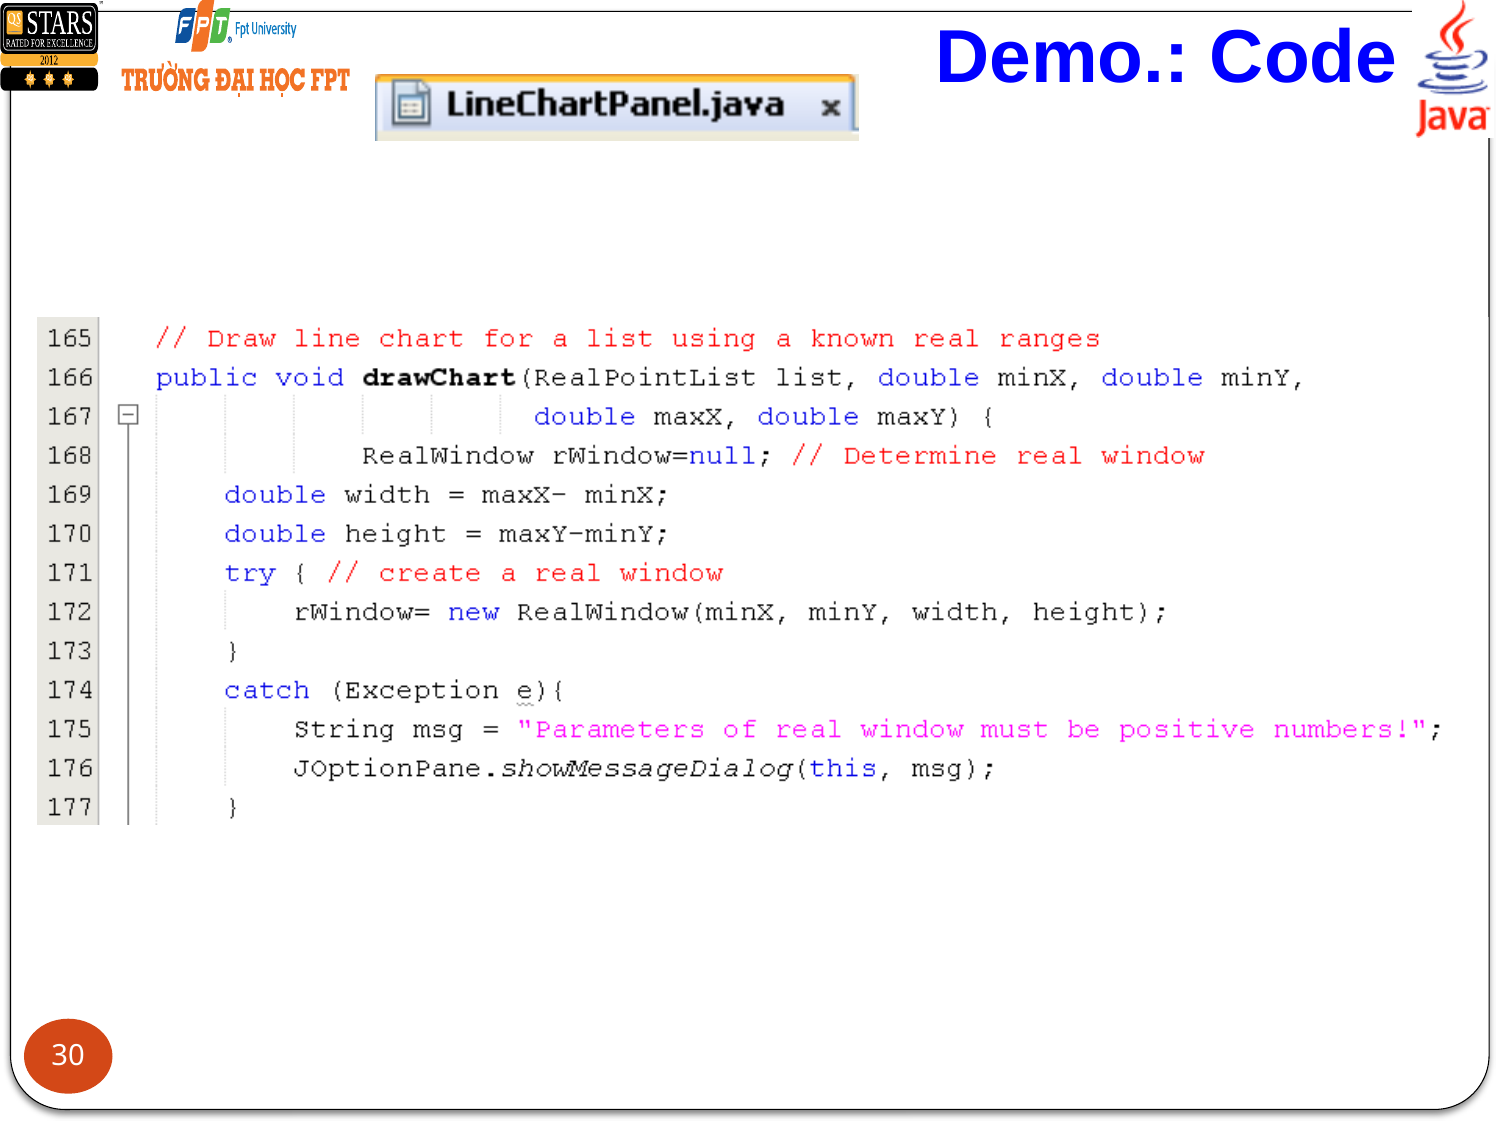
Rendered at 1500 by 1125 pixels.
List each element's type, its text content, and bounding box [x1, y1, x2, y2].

title Demo.: Code [150, 0, 1413, 113]
picture [374, 74, 859, 141]
footer [150, 1074, 800, 1113]
slide_number 30 [23, 1018, 113, 1094]
picture [1412, 0, 1494, 138]
picture [37, 316, 1455, 826]
